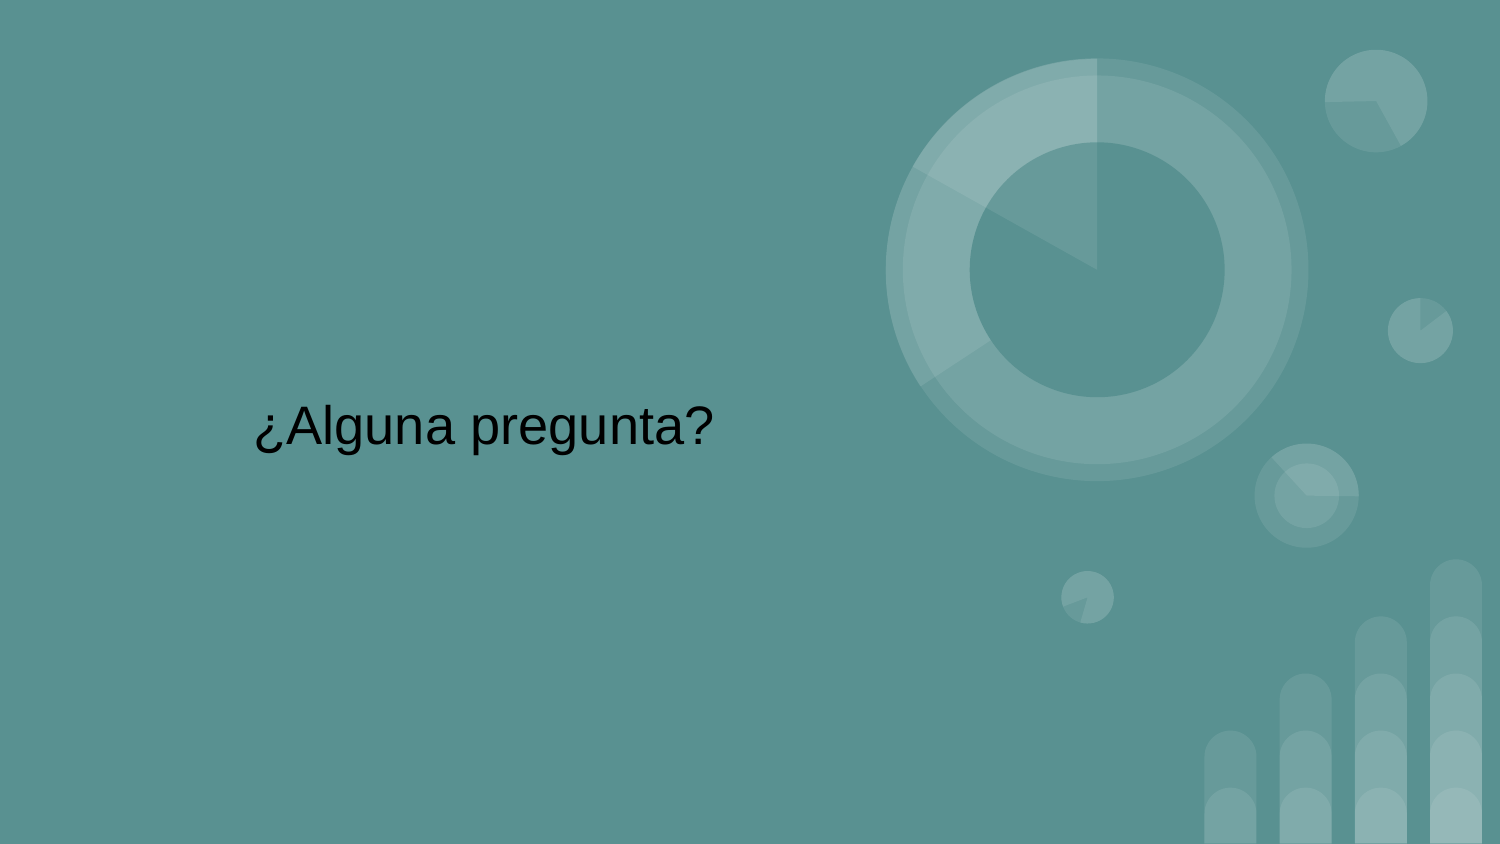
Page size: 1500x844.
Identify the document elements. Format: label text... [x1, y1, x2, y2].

title ¿Alguna pregunta? [135, 264, 834, 572]
